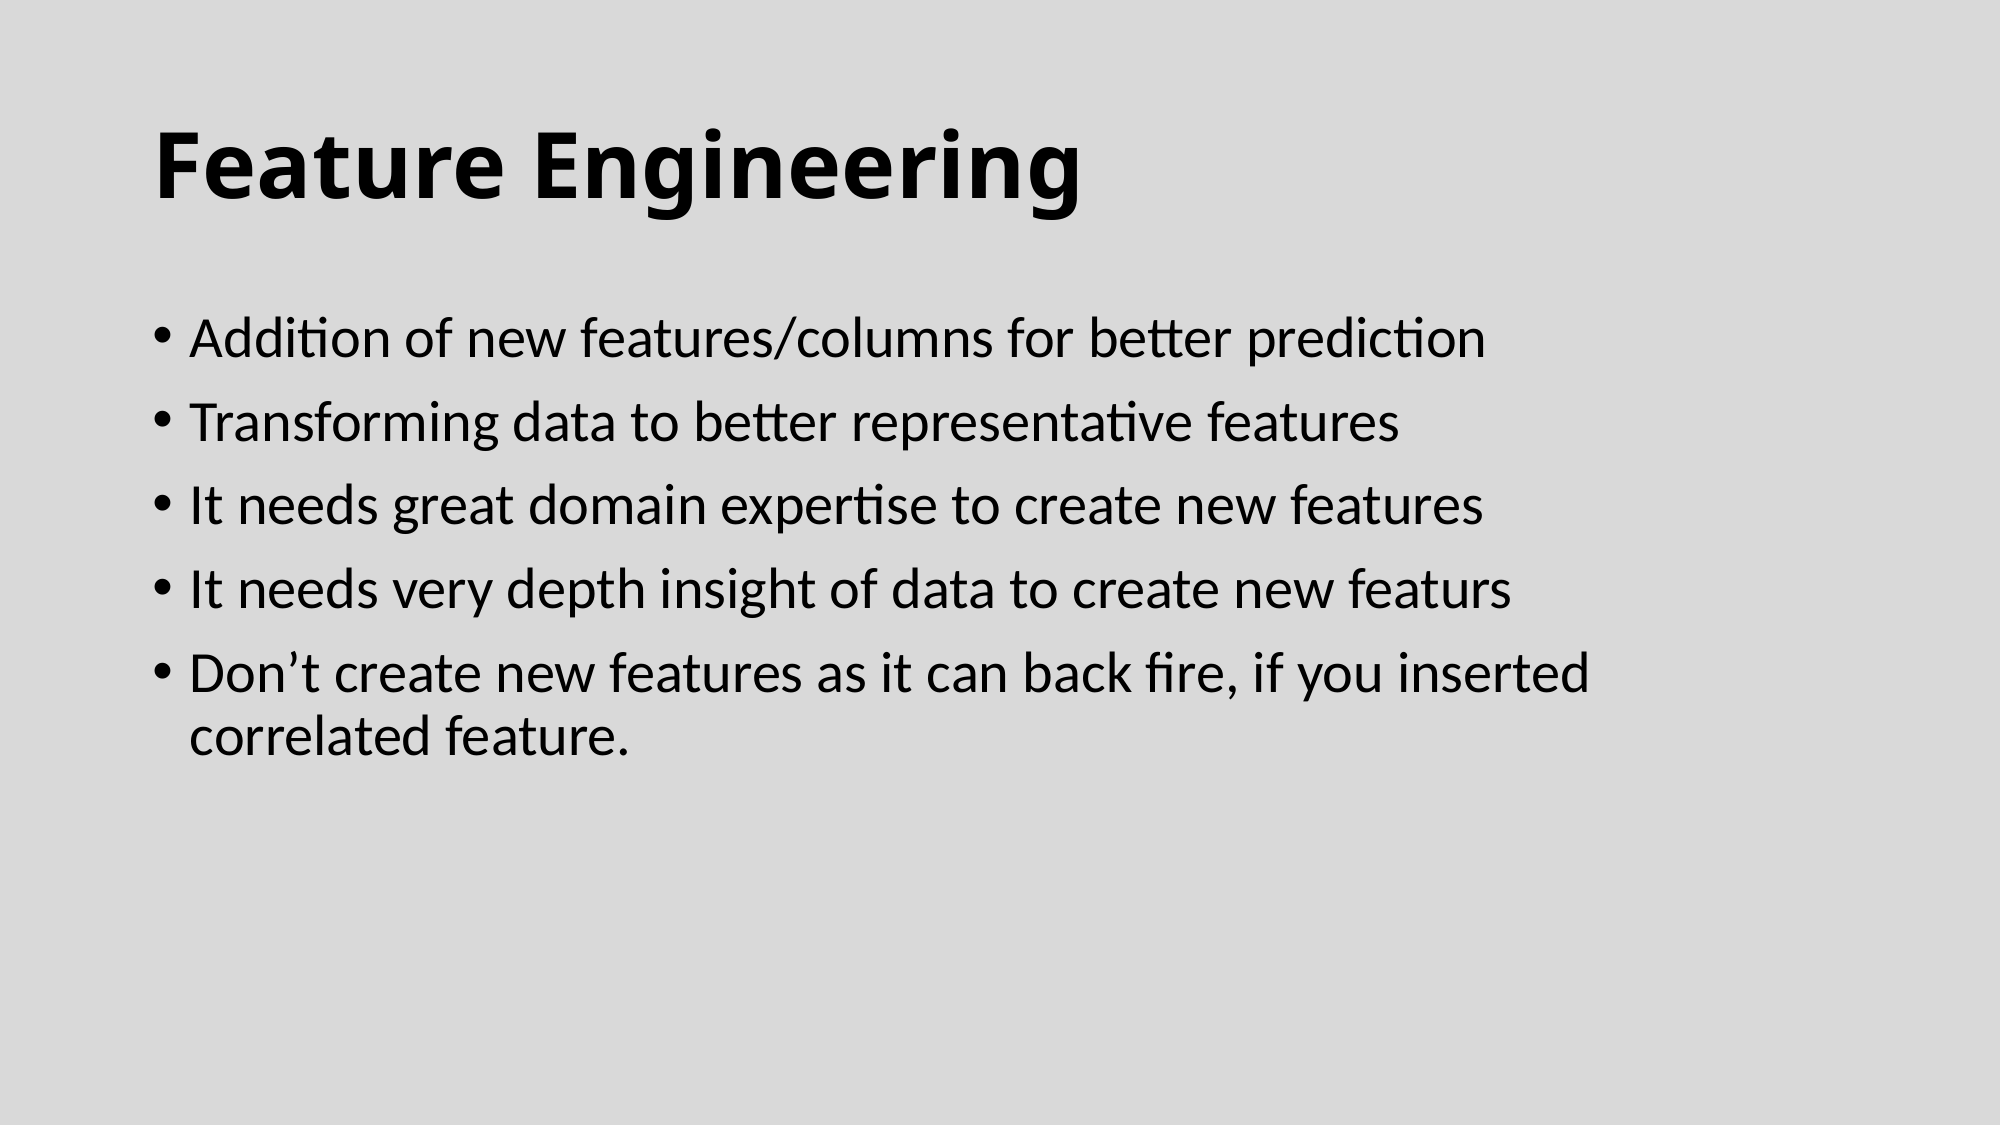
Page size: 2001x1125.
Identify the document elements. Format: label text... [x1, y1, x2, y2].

title Feature Engineering [137, 59, 1863, 278]
list Addition of new features/columns for better prediction Transforming data to better representative features It needs great domain expertise to create new features It needs very depth insight of data to create new featurs Don’t create new features as it can back fire, if you inserted correlated feature. [137, 299, 1863, 1014]
